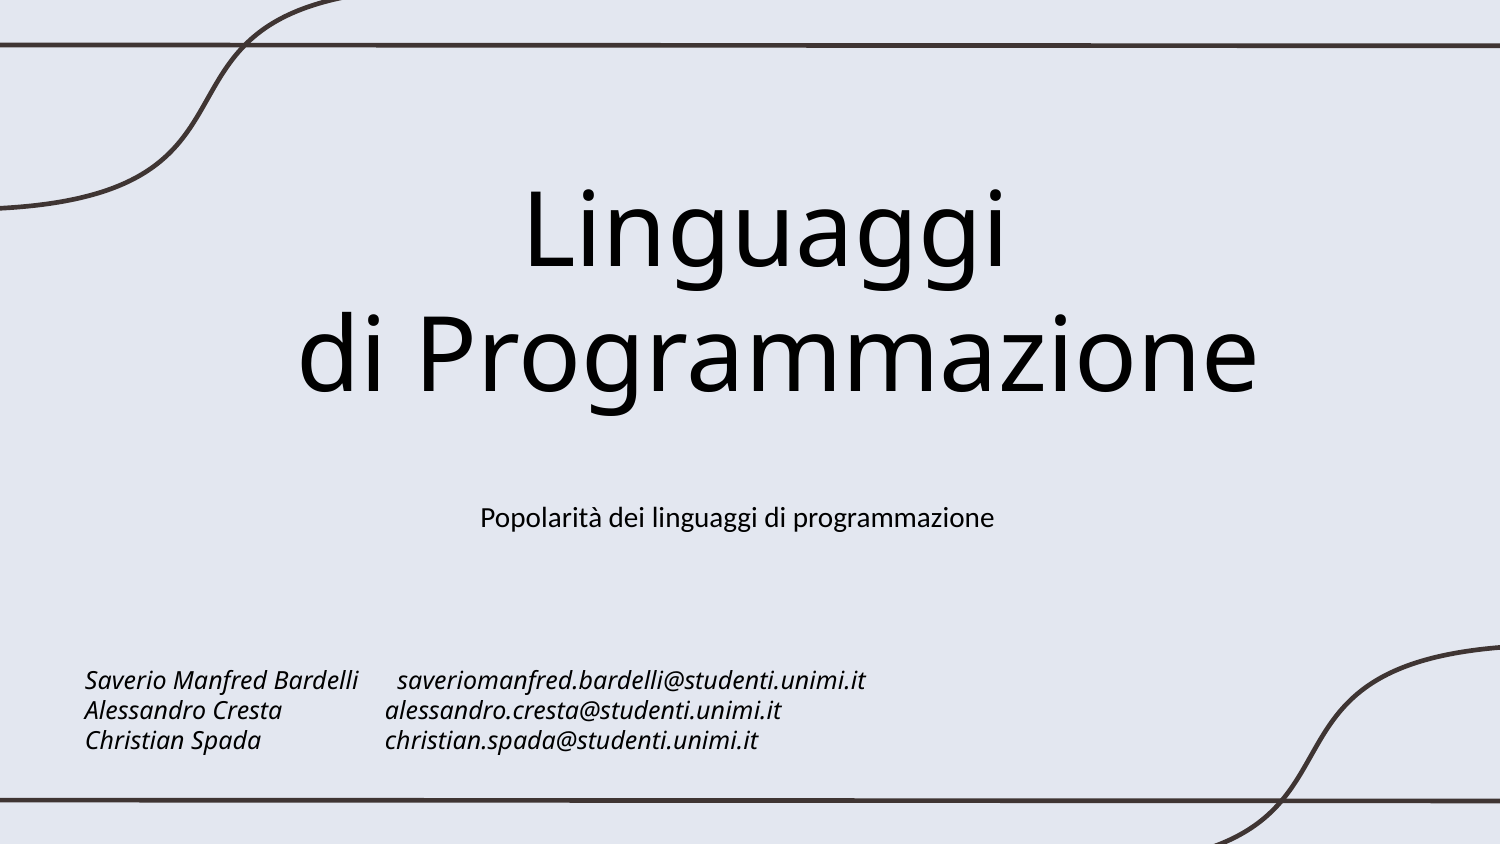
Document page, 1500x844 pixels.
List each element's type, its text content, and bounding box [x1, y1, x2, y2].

text_box Popolarità dei linguaggi di programmazione [147, 471, 1328, 561]
title Linguaggi di Programmazione [199, 147, 1358, 484]
subtitle Saverio Manfred Bardelli saveriomanfred.bardelli@studenti.unimi.it Alessandro Cresta alessandro.cresta@studenti.unimi.it Christian Spada christian.spada@studenti.unimi.it [29, 650, 914, 769]
